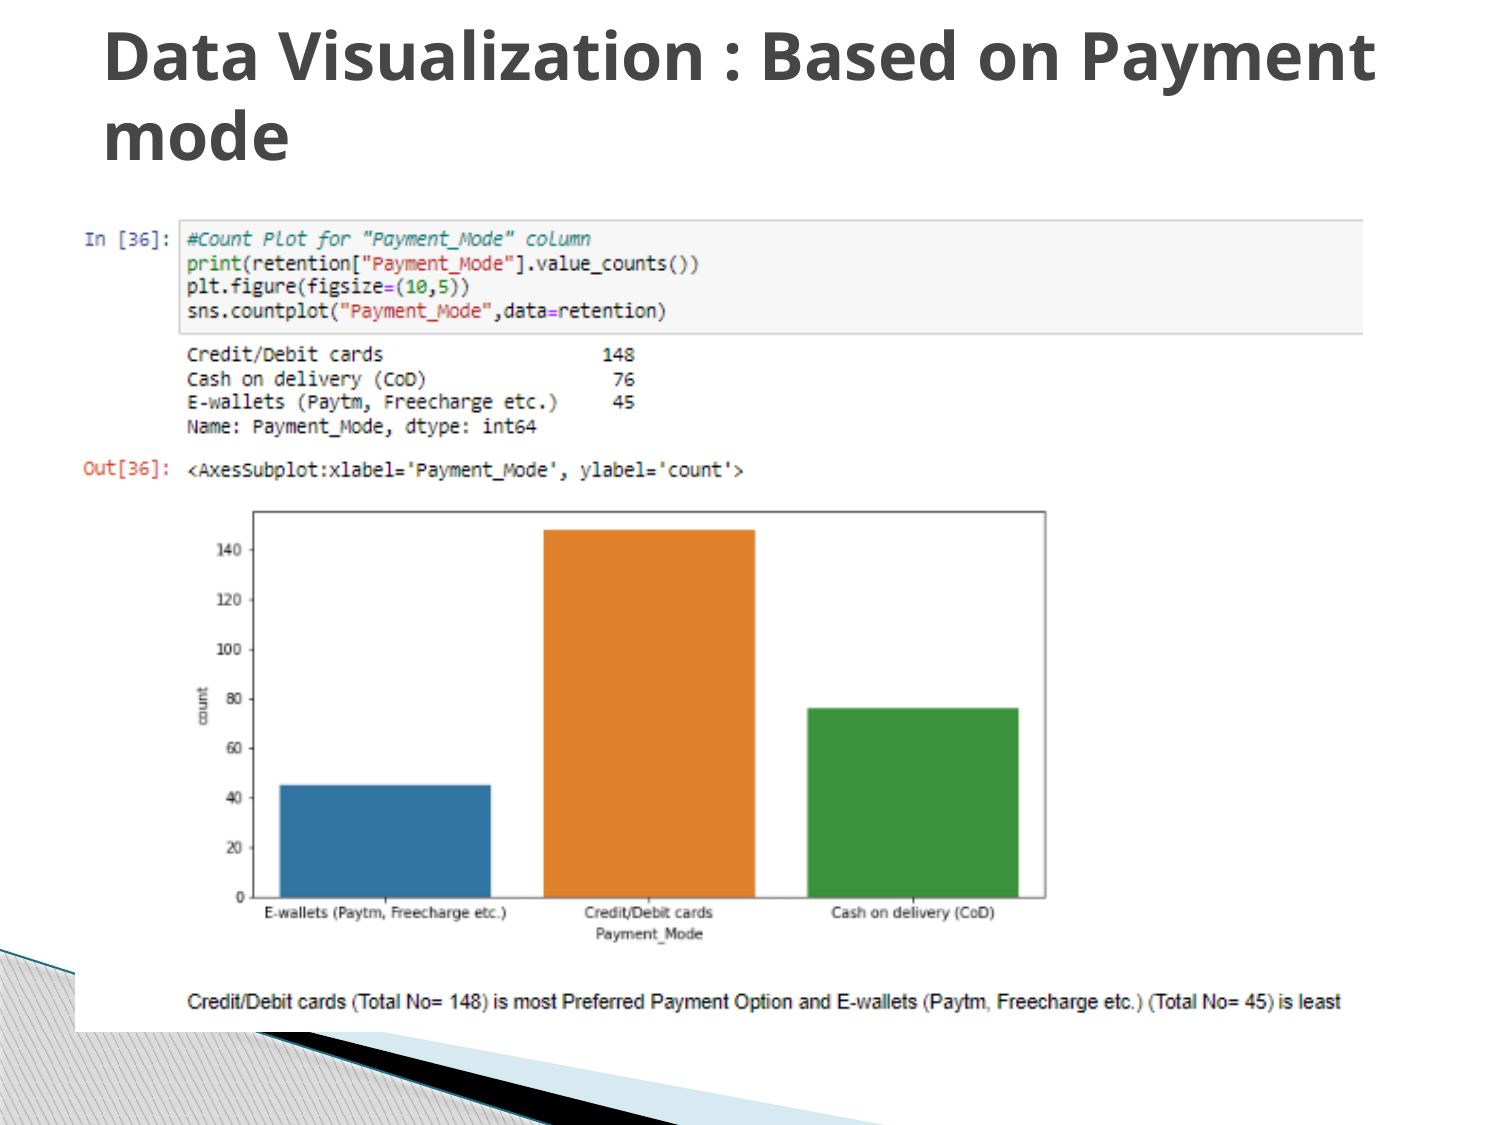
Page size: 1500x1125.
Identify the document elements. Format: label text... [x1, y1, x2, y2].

title Data Visualization : Based on Payment mode [87, 0, 1500, 188]
picture [74, 199, 1363, 1033]
